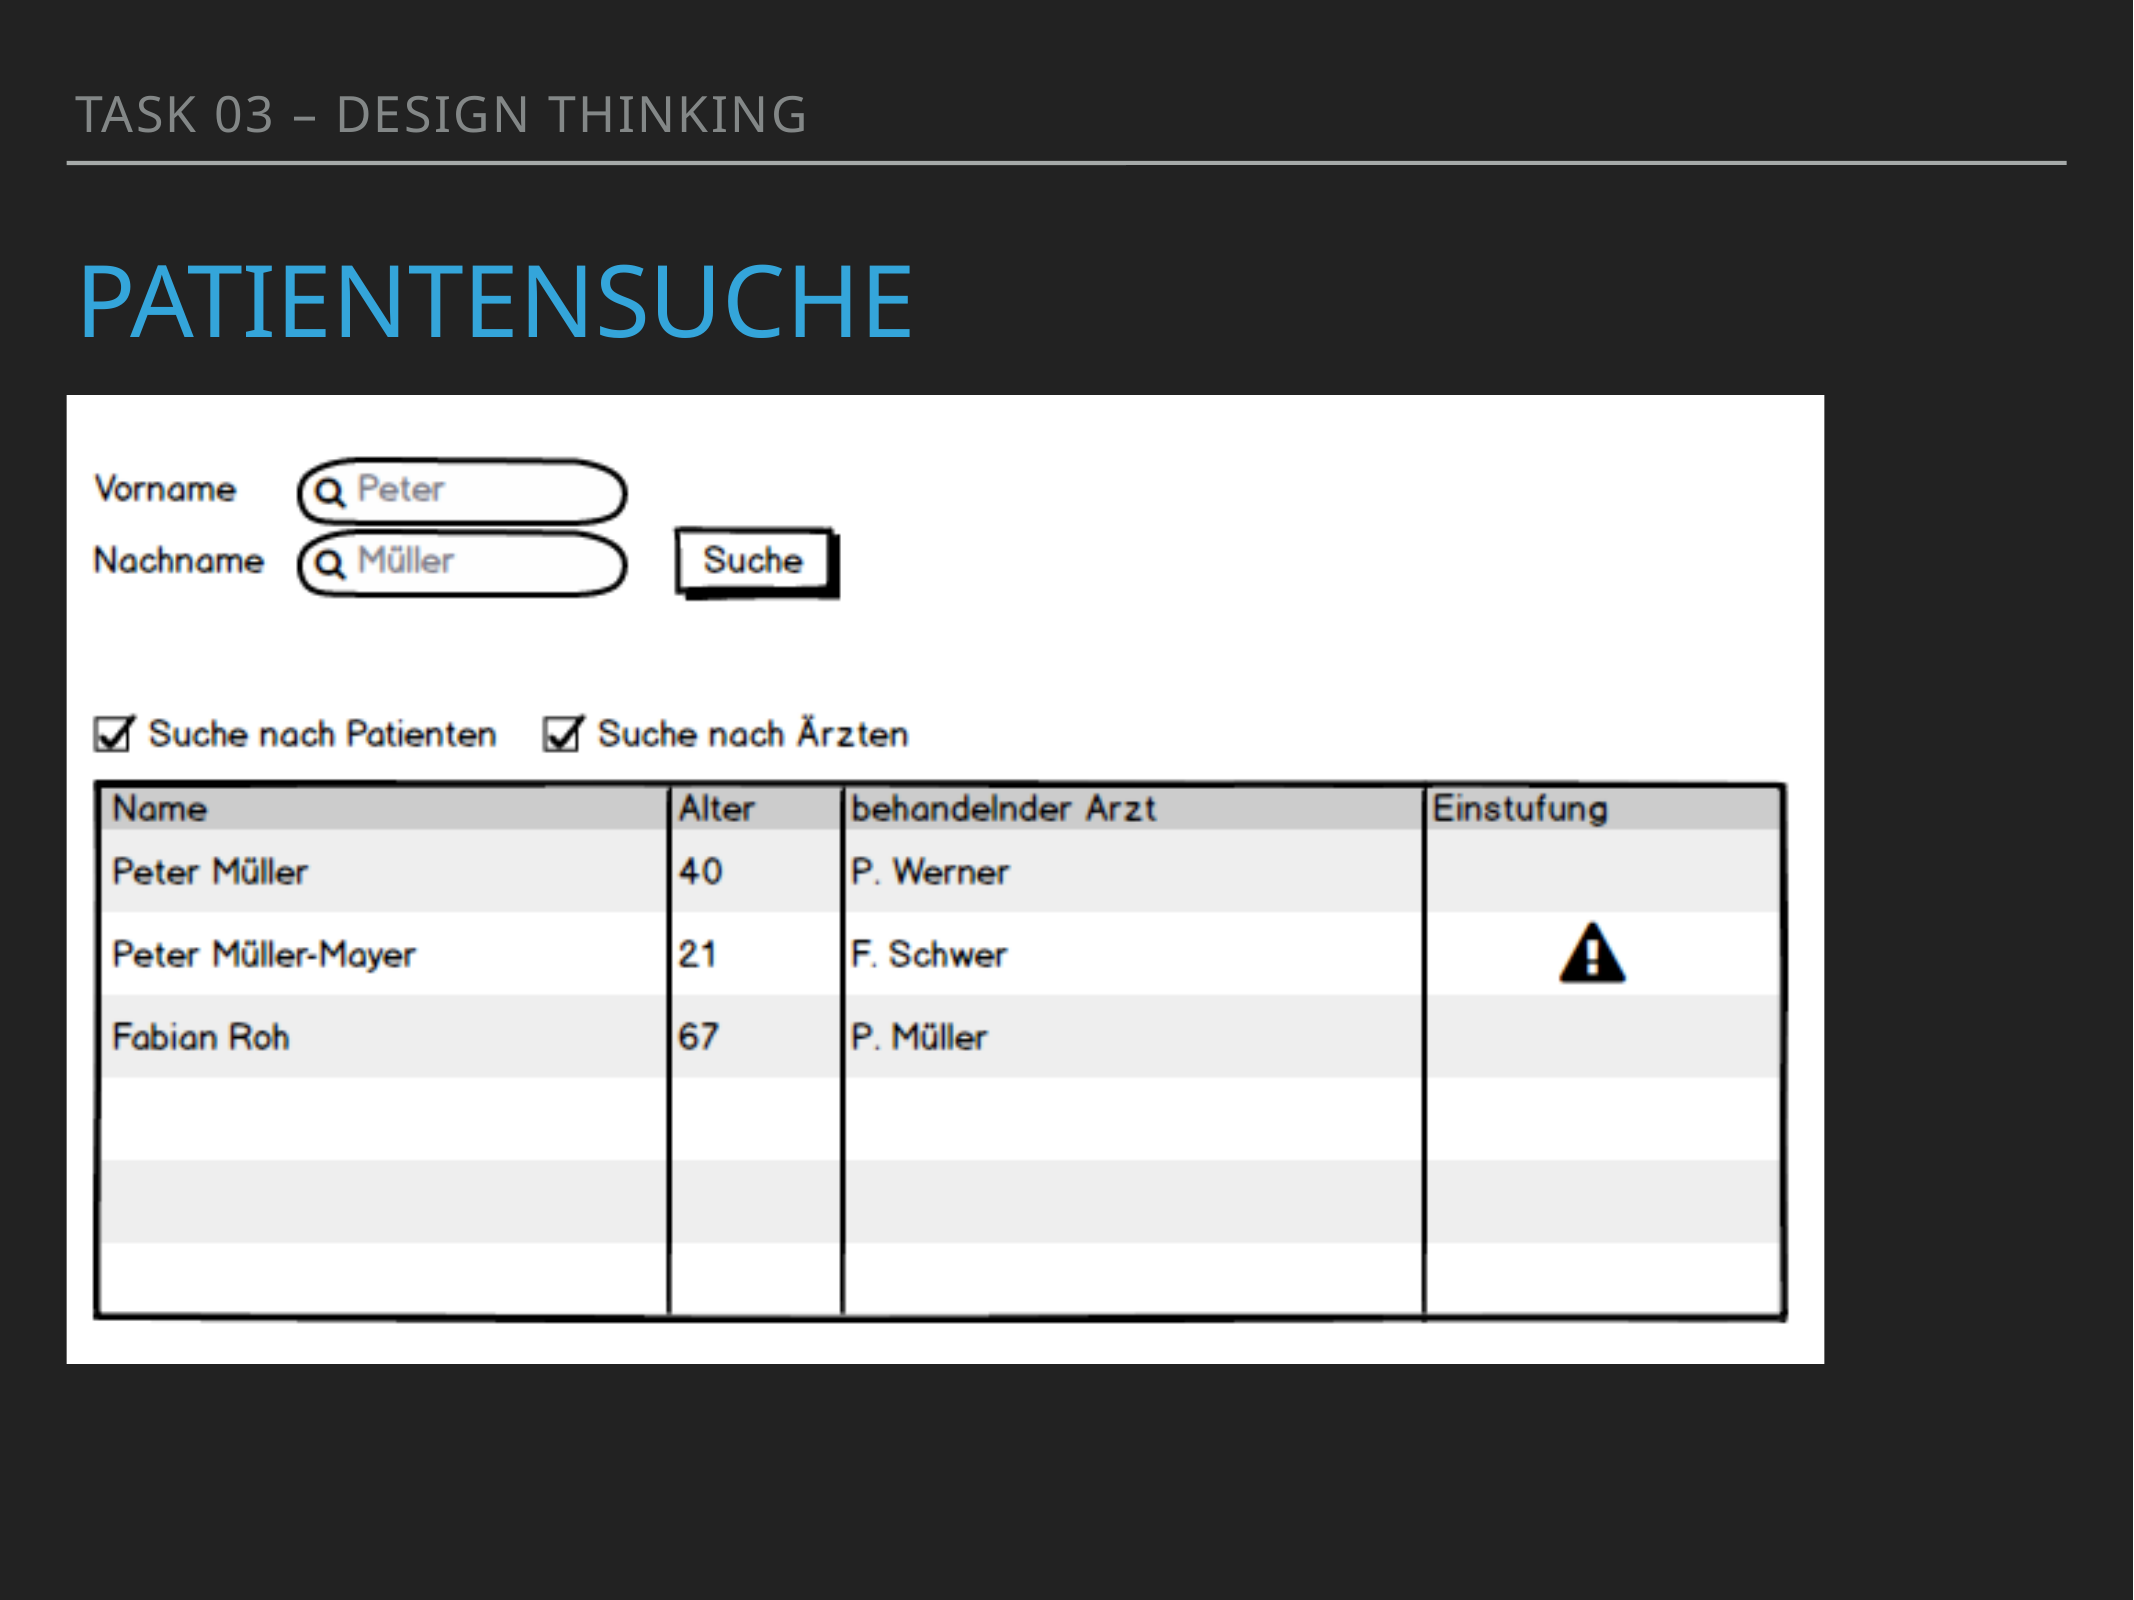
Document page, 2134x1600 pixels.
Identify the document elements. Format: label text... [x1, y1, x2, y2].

title patientensuche [66, 251, 2068, 372]
list TASK 03 – Design Thinking [66, 82, 1901, 151]
picture [66, 395, 1825, 1364]
